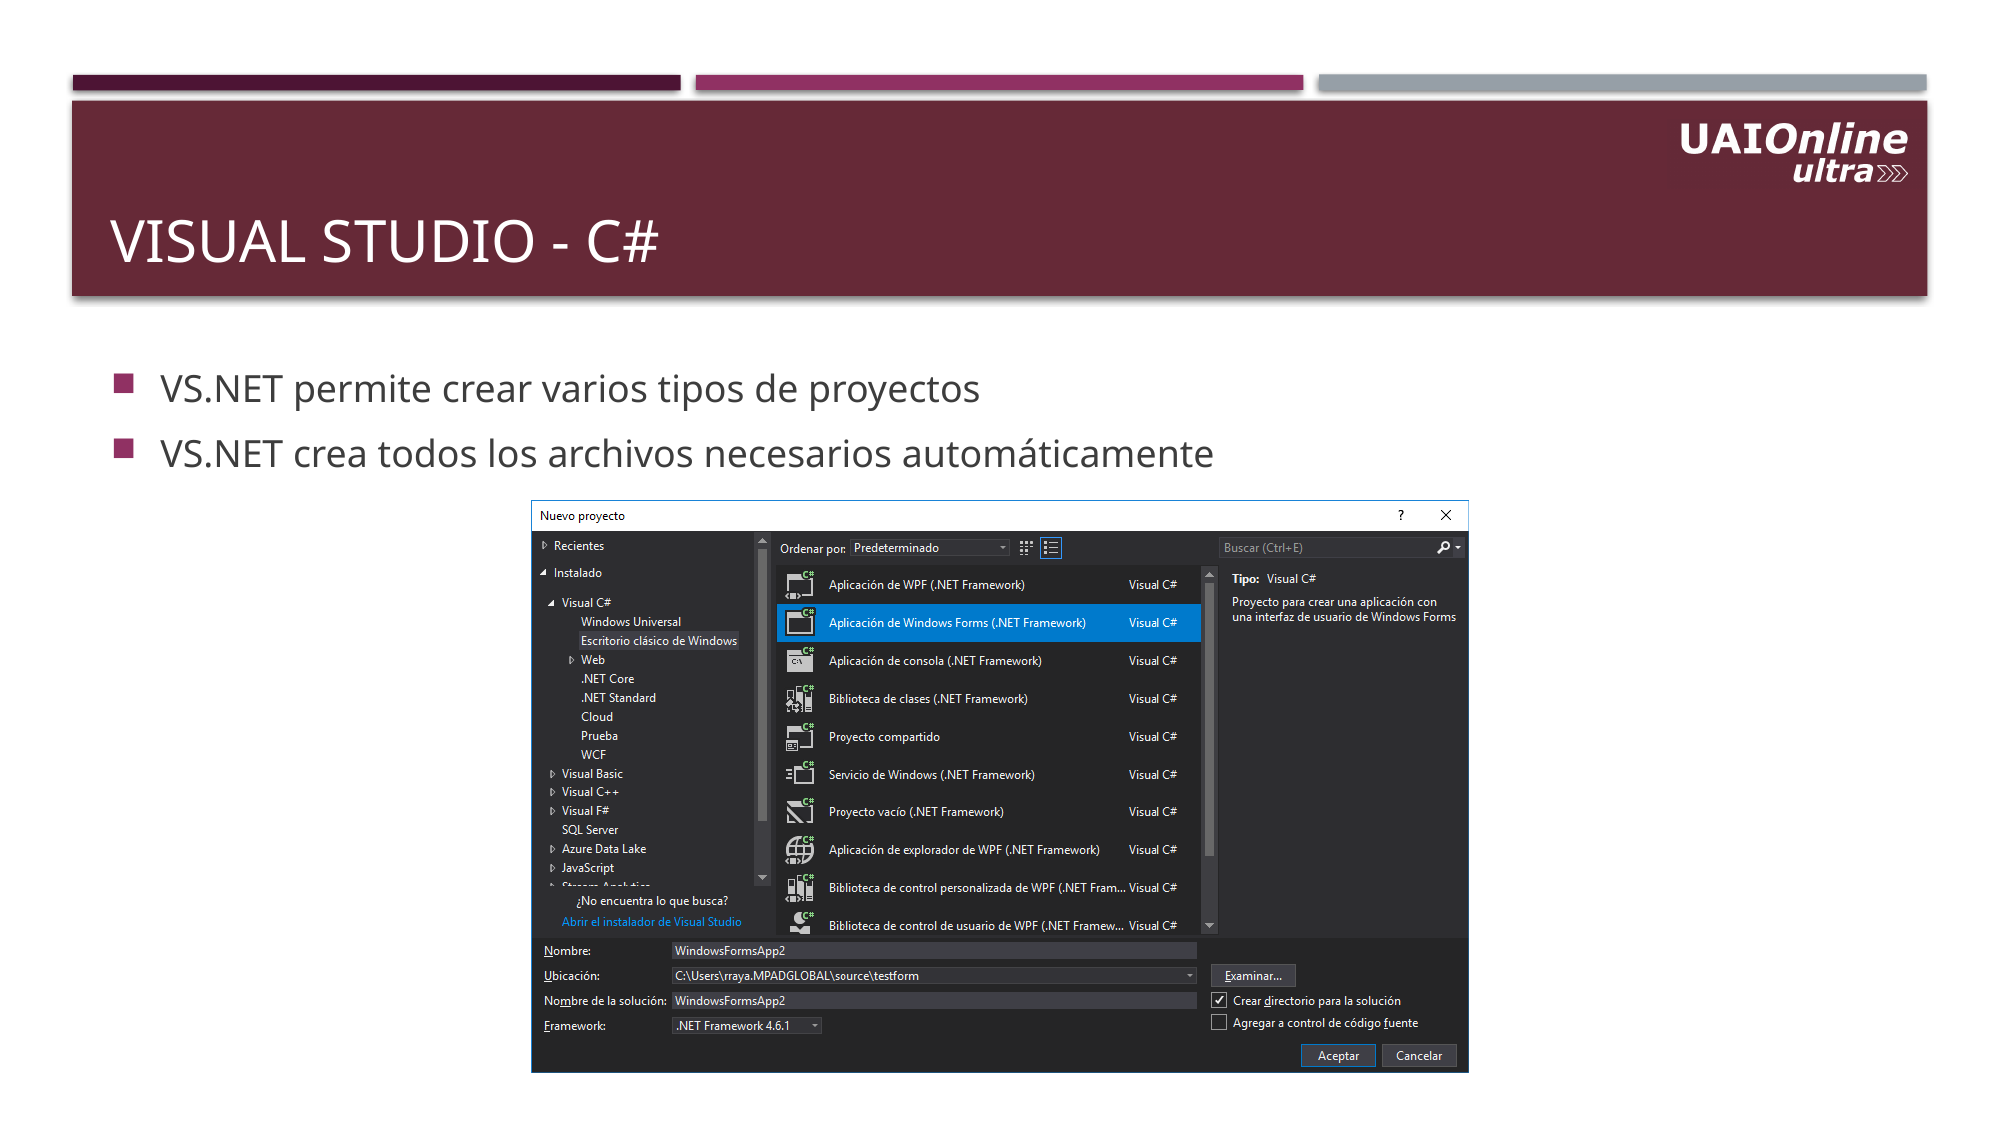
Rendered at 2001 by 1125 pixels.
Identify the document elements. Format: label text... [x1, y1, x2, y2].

title Visual studio - C# [95, 115, 1667, 282]
picture [531, 499, 1469, 1073]
list VS.NET permite crear varios tipos de proyectos VS.NET crea todos los archivos necesarios automáticamente [95, 357, 1905, 962]
picture [1667, 119, 1927, 189]
